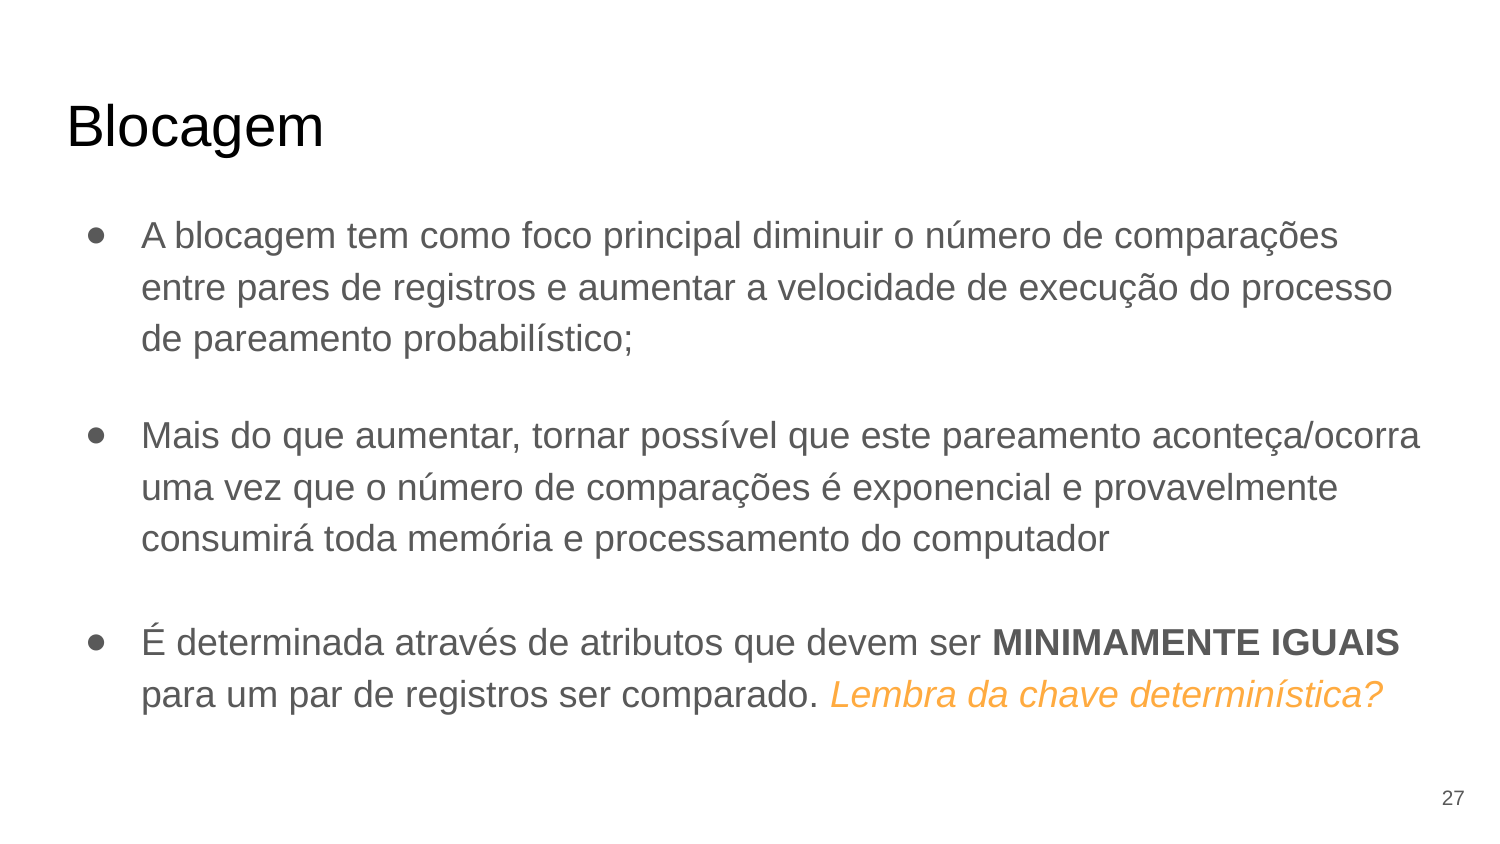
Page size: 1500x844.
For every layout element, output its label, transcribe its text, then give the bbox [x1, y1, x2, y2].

slide_number ‹#› [1389, 764, 1480, 830]
title Blocagem [51, 72, 1449, 167]
list A blocagem tem como foco principal diminuir o número de comparações entre pares de registros e aumentar a velocidade de execução do processo de pareamento probabilístico; Mais do que aumentar, tornar possível que este pareamento aconteça/ocorra uma vez que o número de comparações é exponencial e provavelmente consumirá toda memória e processamento do computador É determinada através de atributos que devem ser MINIMAMENTE IGUAIS para um par de registros ser comparado. Lembra da chave determinística? [51, 189, 1449, 750]
